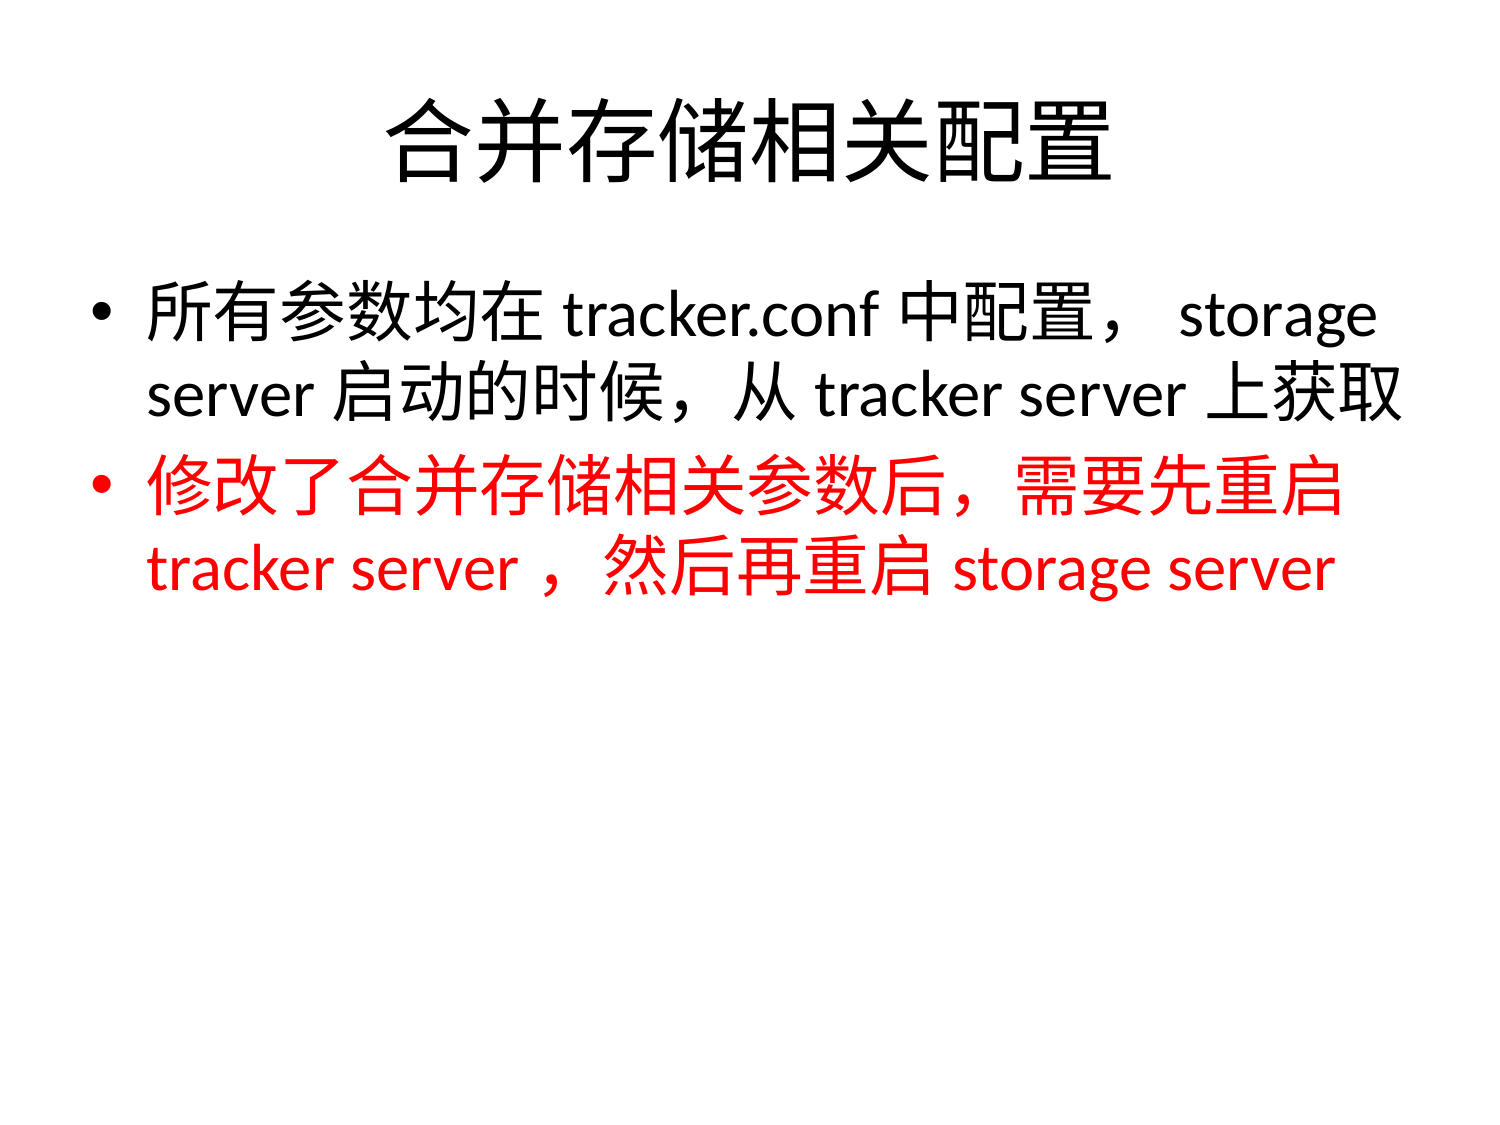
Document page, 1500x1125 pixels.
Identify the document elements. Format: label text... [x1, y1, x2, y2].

list 所有参数均在tracker.conf中配置，storage server启动的时候，从tracker server上获取 修改了合并存储相关参数后，需要先重启tracker server，然后再重启storage server [75, 262, 1425, 1005]
title 合并存储相关配置 [75, 45, 1425, 233]
